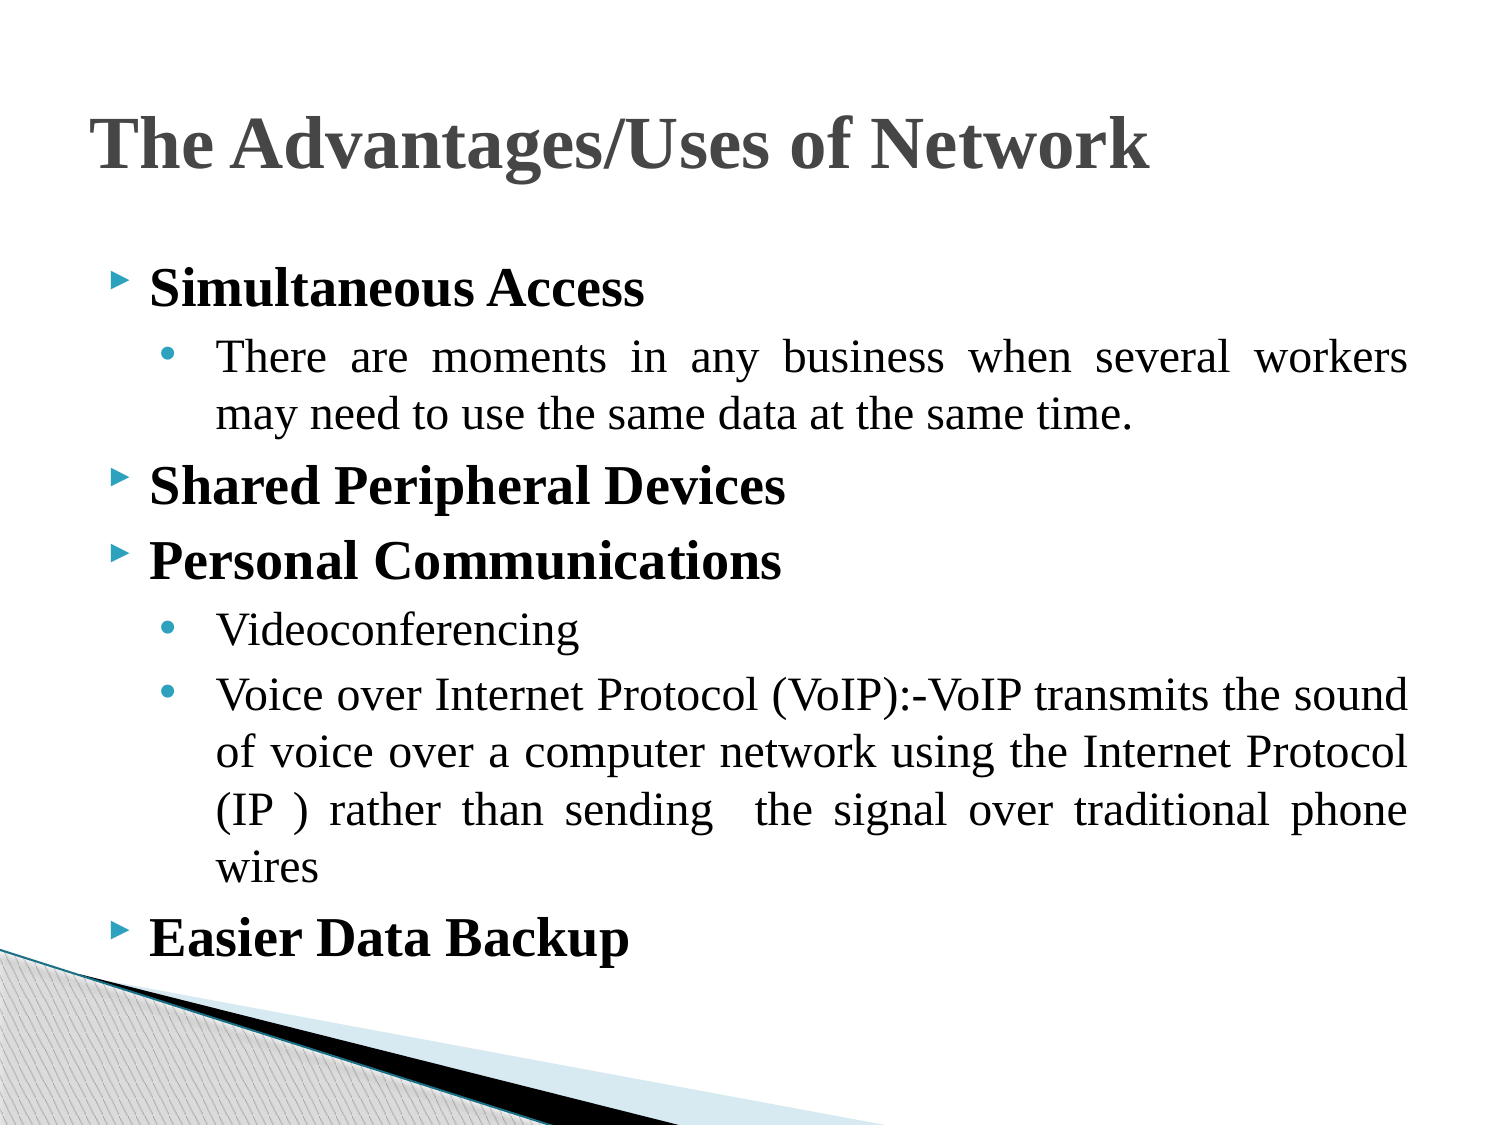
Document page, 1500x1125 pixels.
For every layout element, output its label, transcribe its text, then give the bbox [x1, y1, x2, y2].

list Simultaneous Access There are moments in any business when several workers may need to use the same data at the same time. Shared Peripheral Devices Personal Communications Videoconferencing Voice over Internet Protocol (VoIP):-VoIP transmits the sound of voice over a computer network using the Internet Protocol (IP ) rather than sending the signal over traditional phone wires Easier Data Backup [75, 243, 1425, 986]
title The Advantages/Uses of Network [75, 45, 1425, 233]
